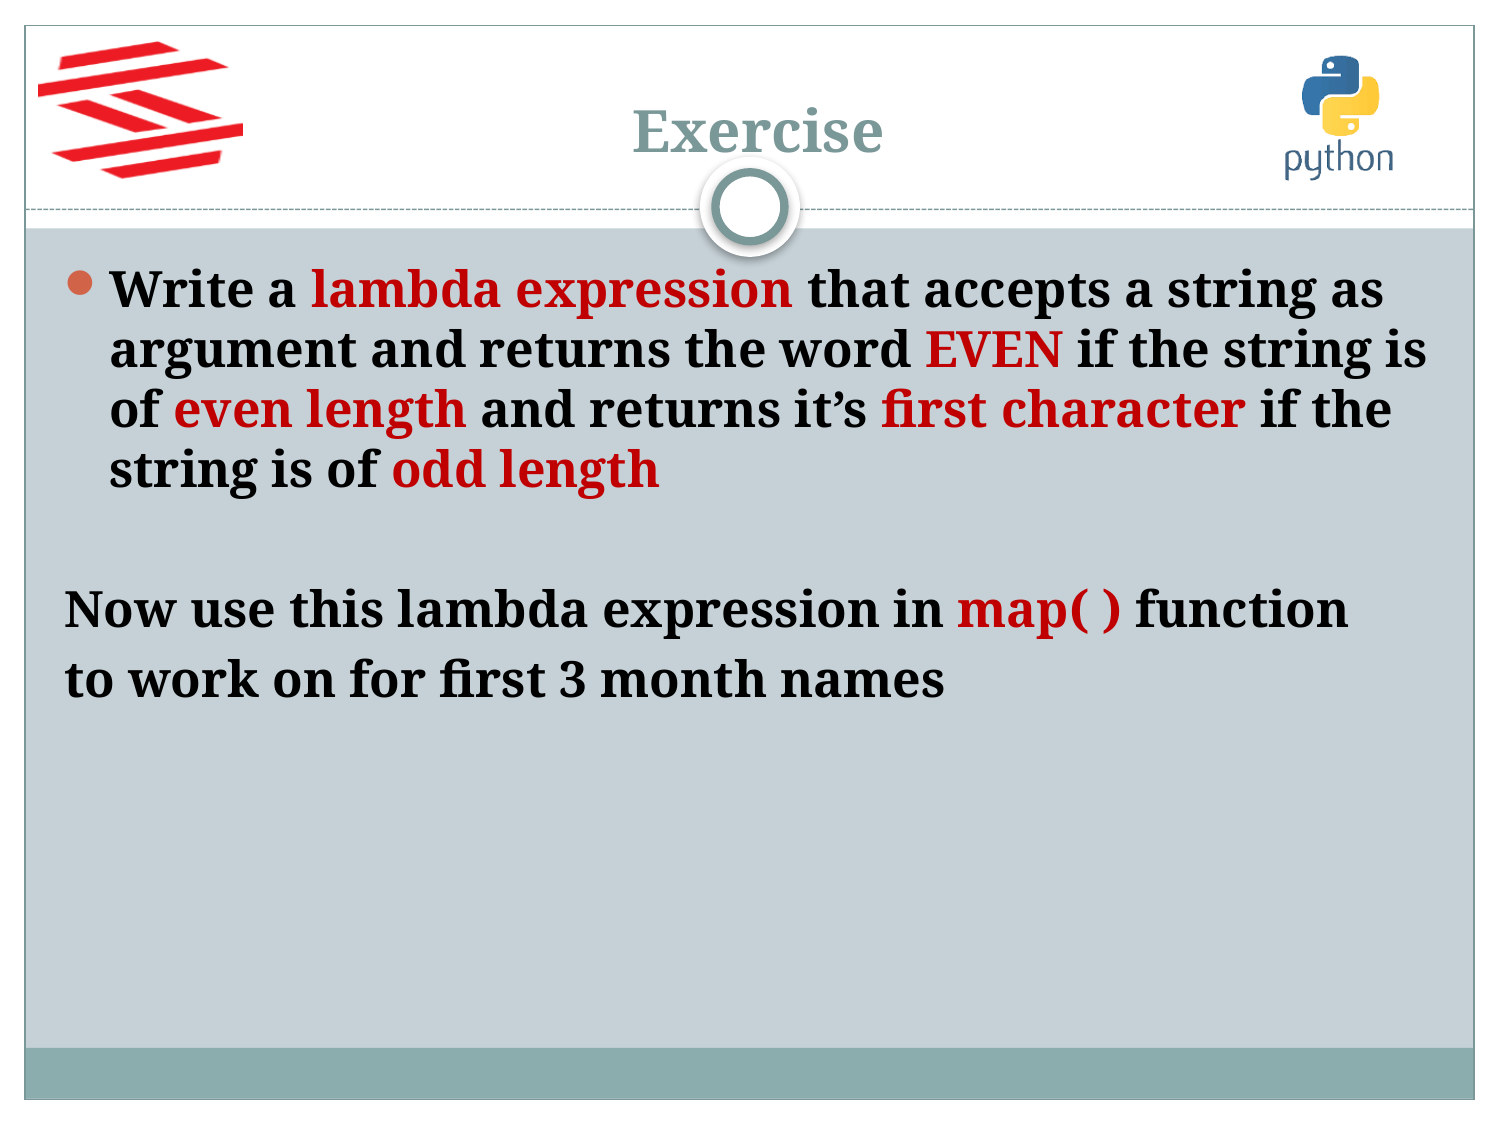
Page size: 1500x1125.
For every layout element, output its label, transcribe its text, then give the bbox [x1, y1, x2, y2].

list Write a lambda expression that accepts a string as argument and returns the word EVEN if the string is of even length and returns it’s first character if the string is of odd length Now use this lambda expression in map( ) function to work on for first 3 month names [49, 250, 1445, 1047]
picture [37, 40, 243, 185]
picture [1206, 53, 1471, 186]
title Exercise [248, 46, 1459, 172]
